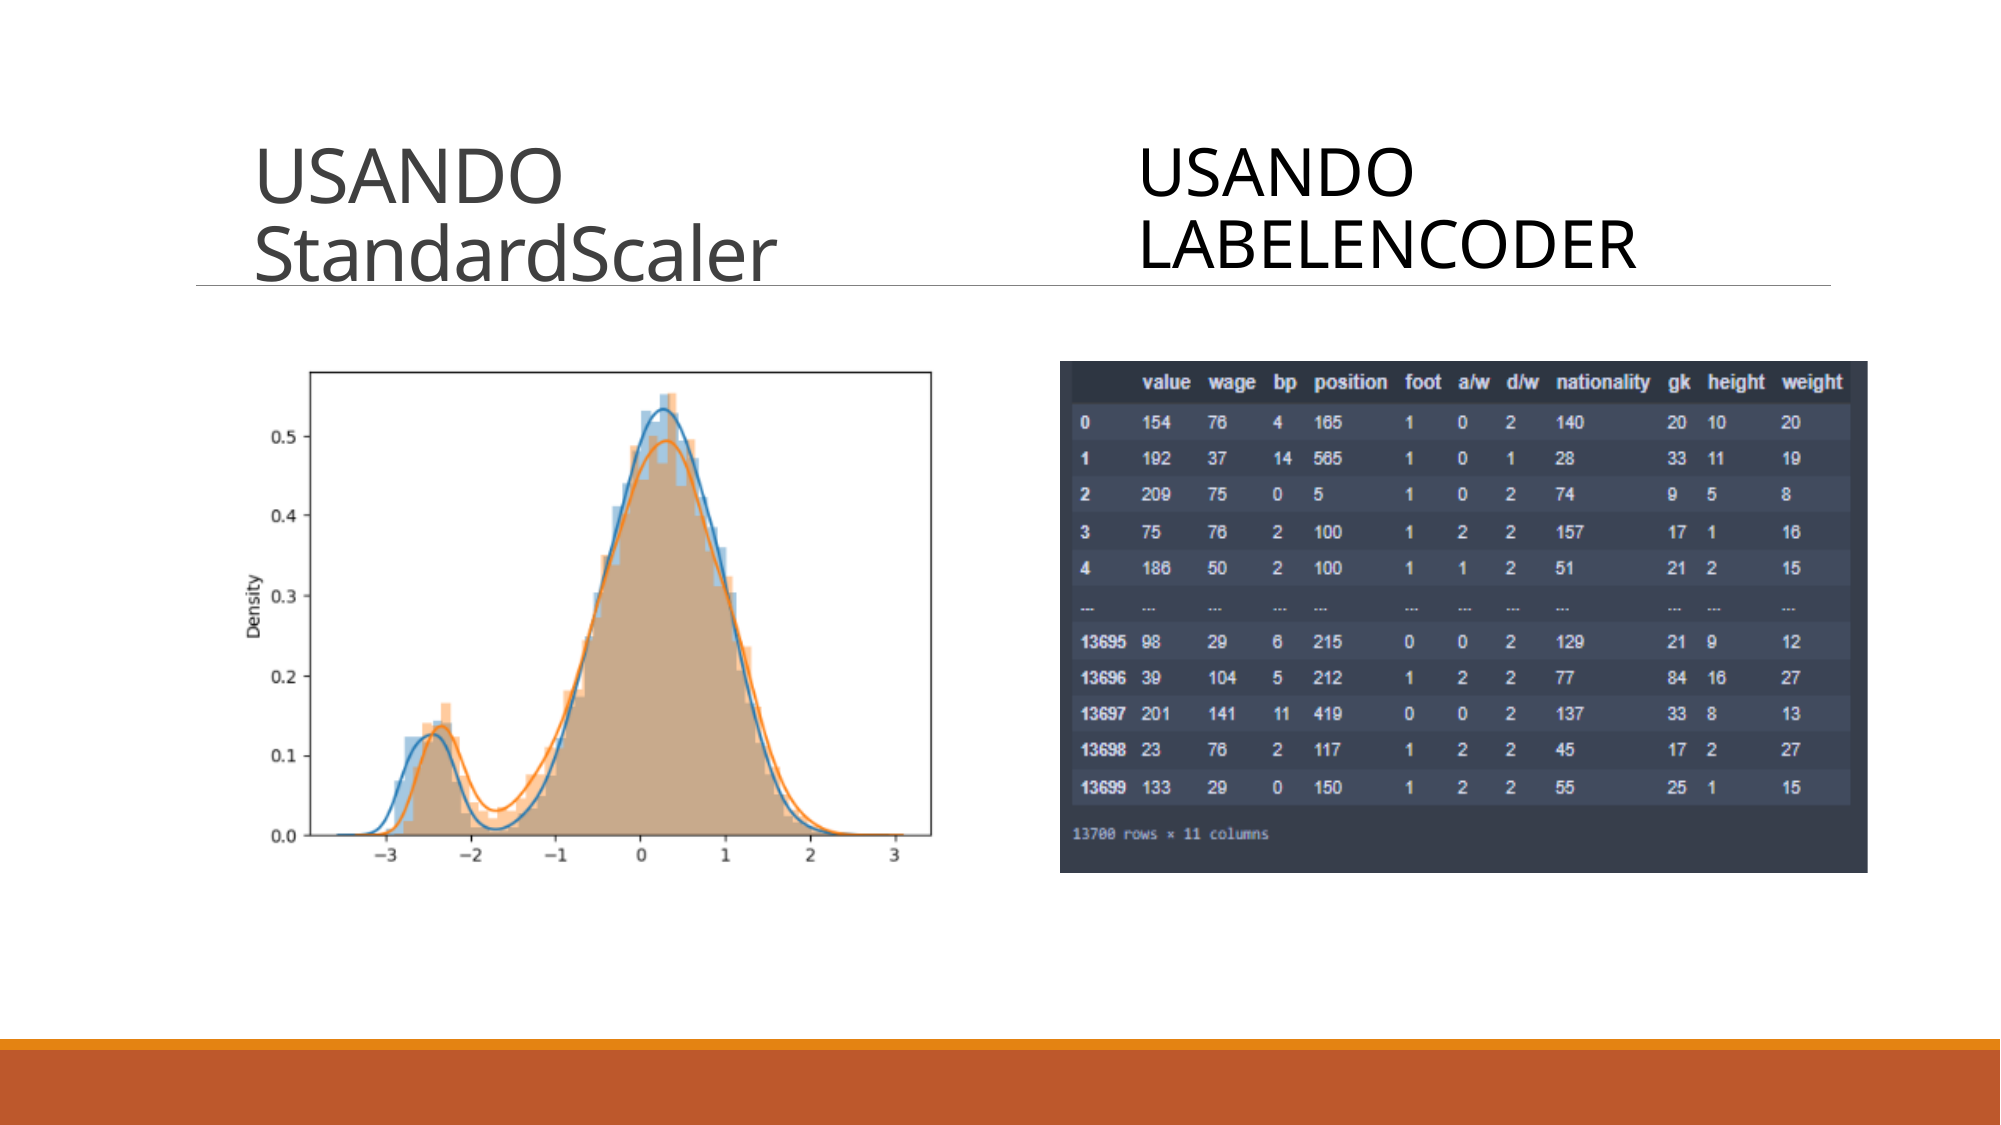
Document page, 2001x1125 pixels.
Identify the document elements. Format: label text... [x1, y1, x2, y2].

picture [1059, 360, 1869, 873]
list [237, 360, 941, 873]
text_box USANDO LabelEncoder [1122, 131, 1737, 304]
title USANDO StandardScaler [238, 131, 853, 305]
